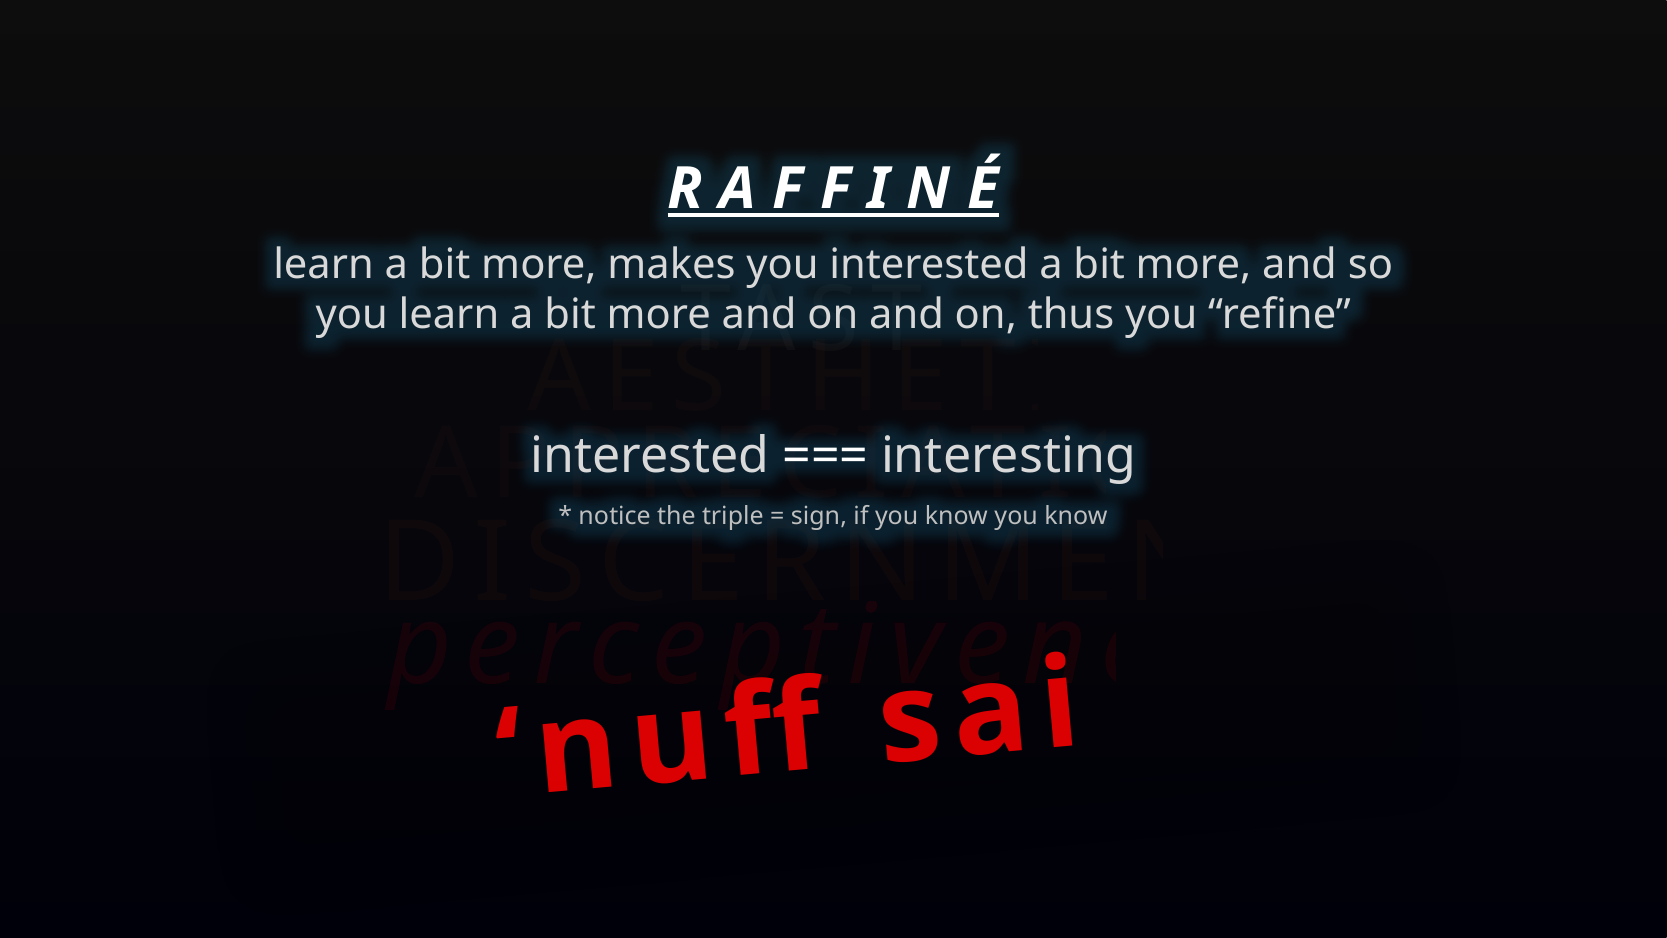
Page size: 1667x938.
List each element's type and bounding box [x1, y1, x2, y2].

text_box [0, 0, 1667, 938]
text_box [197, 192, 1470, 878]
